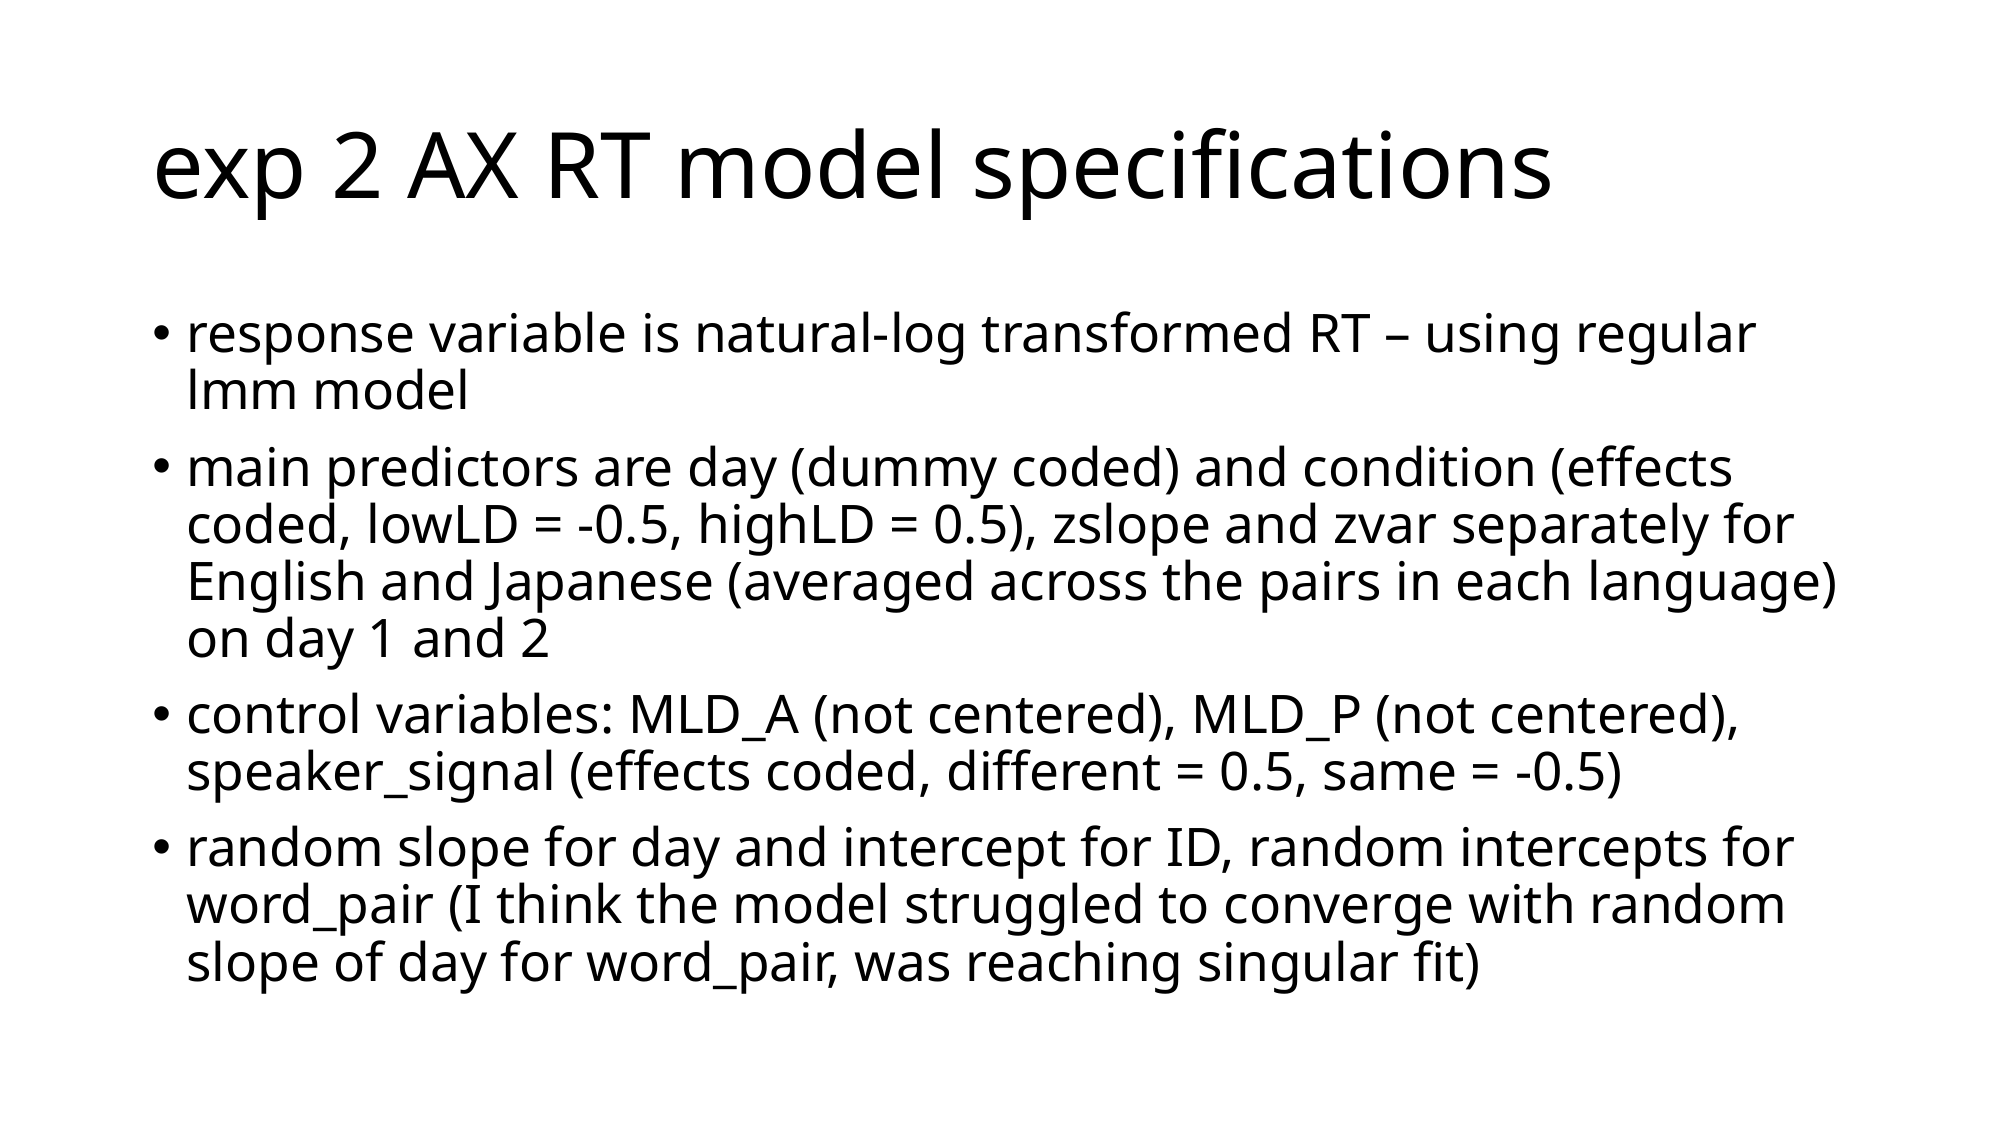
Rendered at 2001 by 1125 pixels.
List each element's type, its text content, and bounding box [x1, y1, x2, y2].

title exp 2 AX RT model specifications [137, 59, 1863, 278]
list response variable is natural-log transformed RT – using regular lmm model main predictors are day (dummy coded) and condition (effects coded, lowLD = -0.5, highLD = 0.5), zslope and zvar separately for English and Japanese (averaged across the pairs in each language) on day 1 and 2 control variables: MLD_A (not centered), MLD_P (not centered), speaker_signal (effects coded, different = 0.5, same = -0.5) random slope for day and intercept for ID, random intercepts for word_pair (I think the model struggled to converge with random slope of day for word_pair, was reaching singular fit) [137, 299, 1863, 1014]
